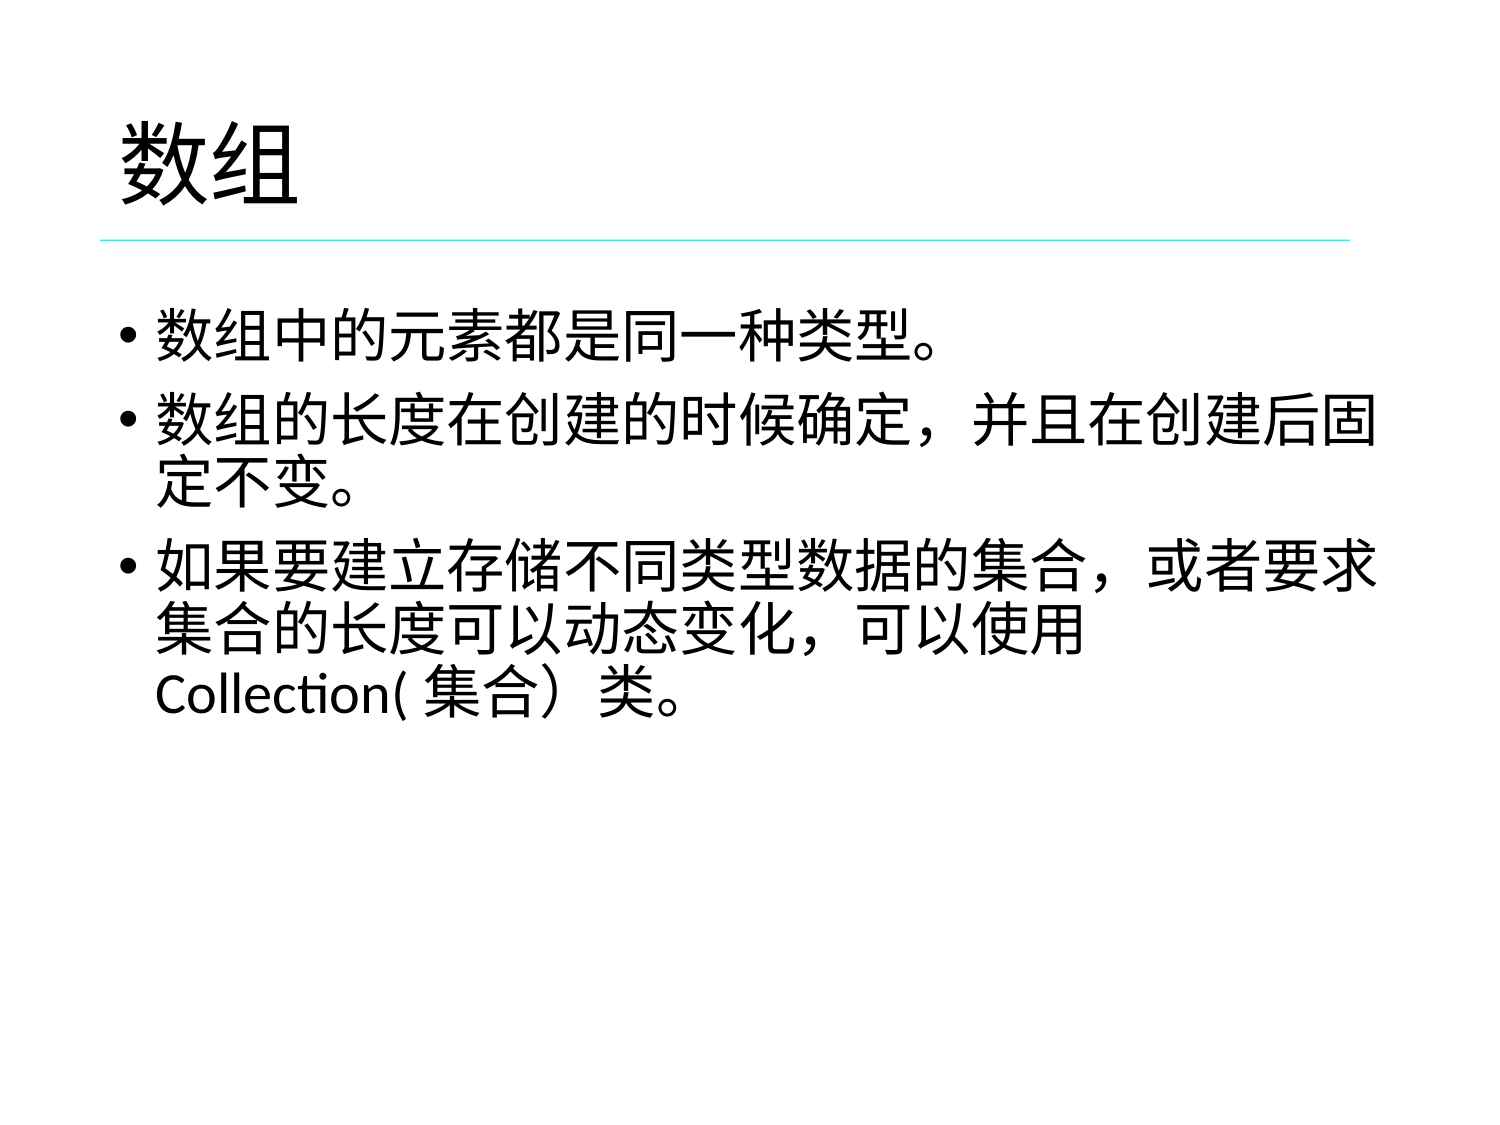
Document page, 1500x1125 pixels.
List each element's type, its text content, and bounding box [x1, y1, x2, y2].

list 数组中的元素都是同一种类型。 数组的长度在创建的时候确定，并且在创建后固定不变。 如果要建立存储不同类型数据的集合，或者要求集合的长度可以动态变化，可以使用Collection(集合）类。 [103, 299, 1397, 794]
title 数组 [103, 59, 1397, 278]
